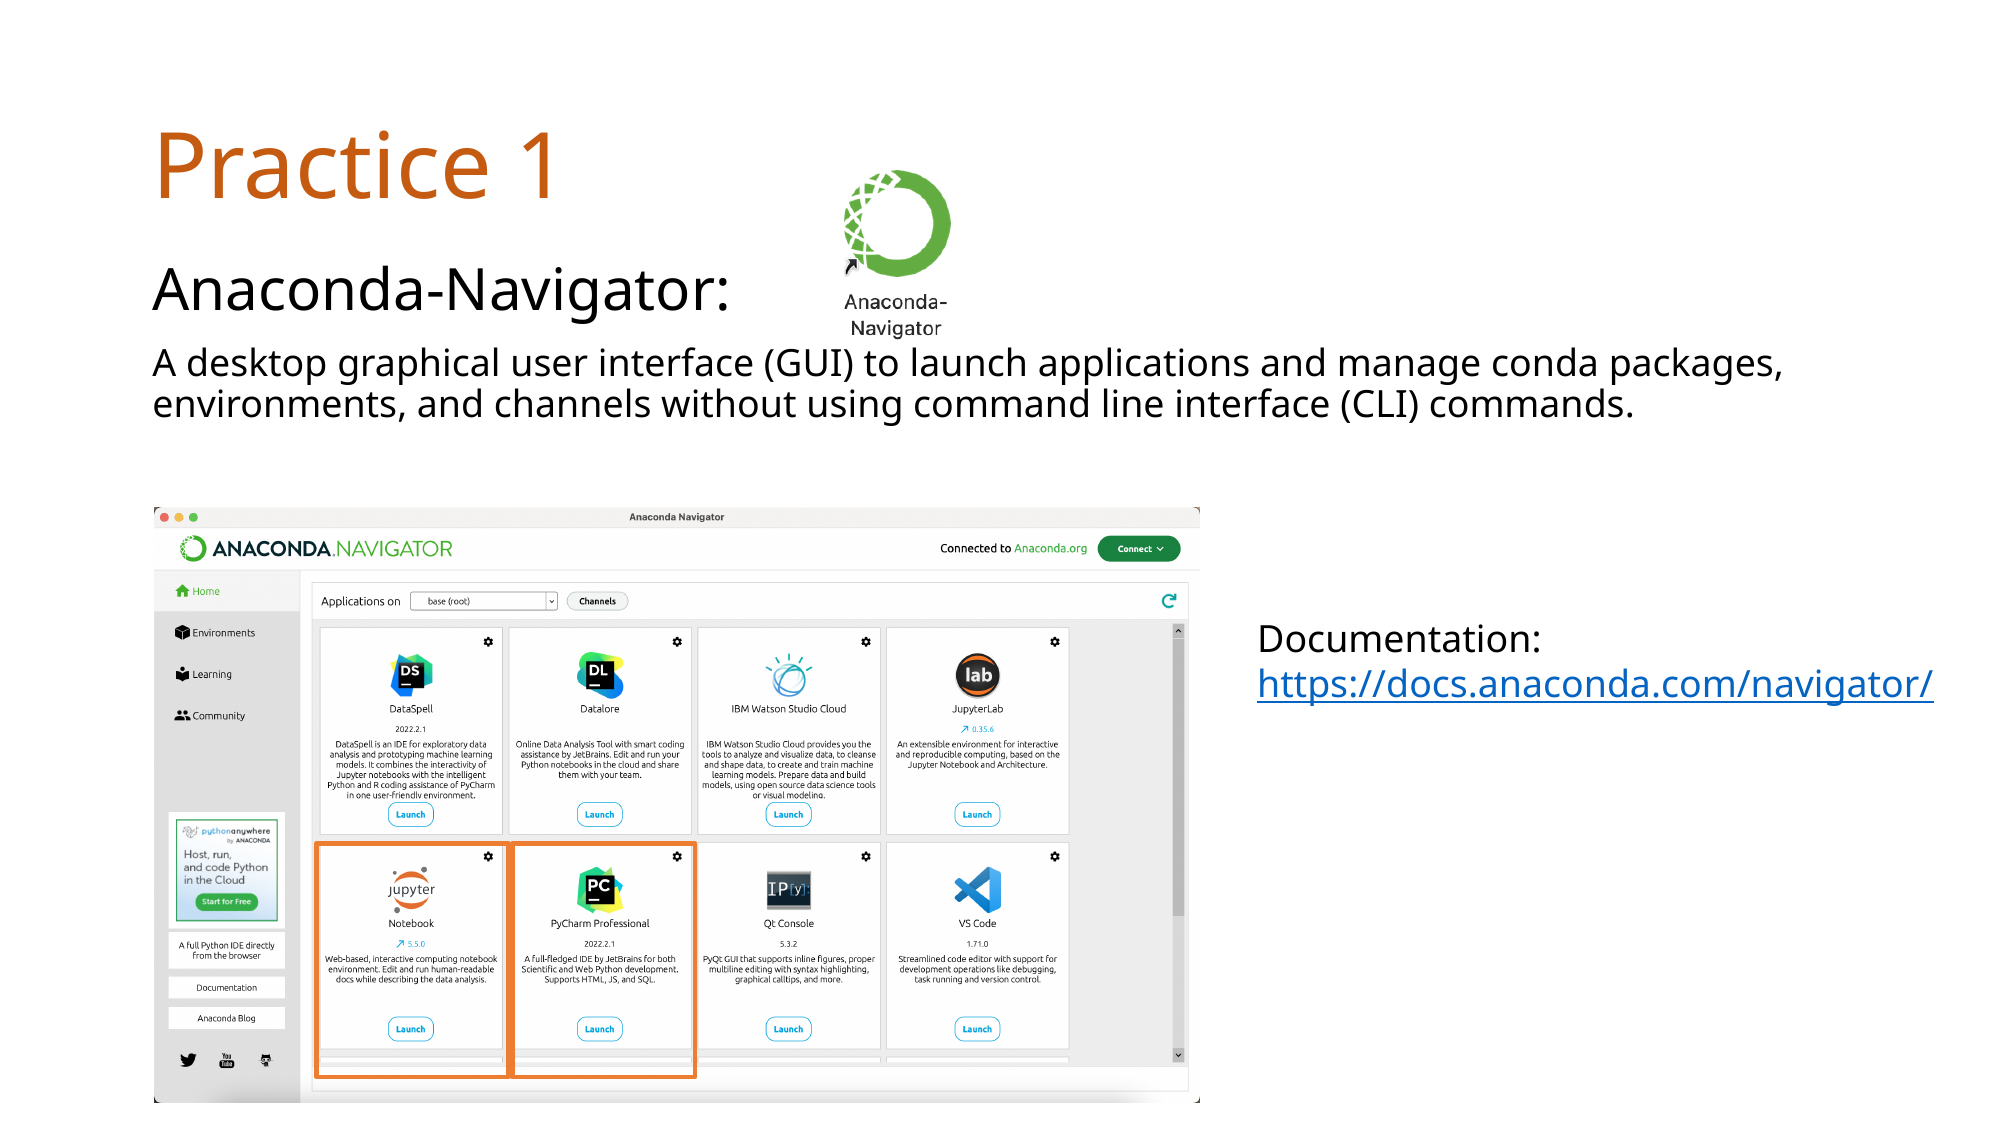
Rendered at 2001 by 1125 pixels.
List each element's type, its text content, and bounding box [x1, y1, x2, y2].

text_box Documentation: https://docs.anaconda.com/navigator/ [1242, 607, 2000, 719]
title Practice 1 [137, 59, 1863, 252]
picture [778, 158, 1034, 345]
list Anaconda-Navigator: A desktop graphical user interface (GUI) to launch applications and manage conda packages, environments, and channels without using command line interface (CLI) commands. [137, 252, 1863, 967]
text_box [154, 507, 1200, 1103]
